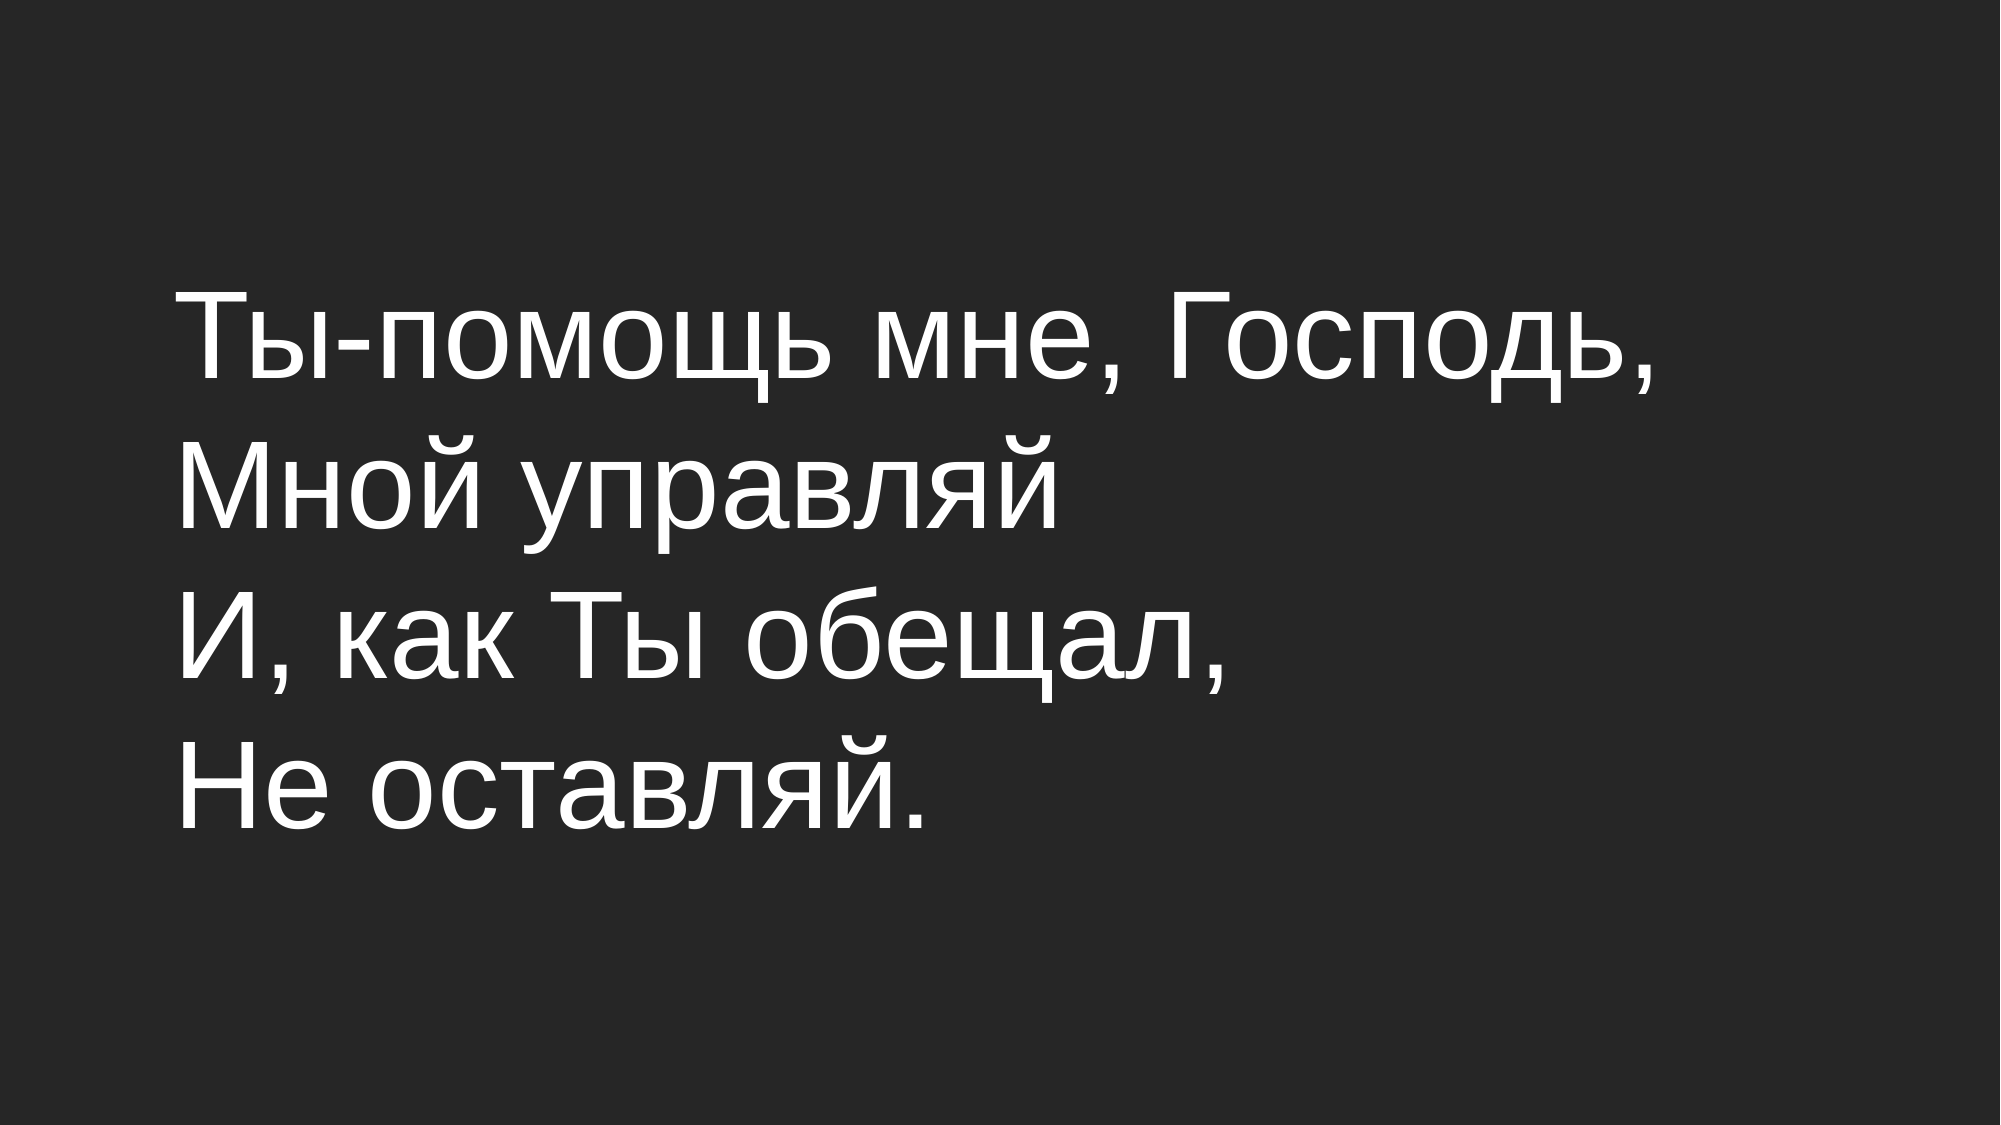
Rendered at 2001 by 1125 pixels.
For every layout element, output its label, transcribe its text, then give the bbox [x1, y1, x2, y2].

text_box Ты-помощь мне, Господь, Мной управляй И, как Ты обещал, Не оставляй. [158, 178, 1715, 928]
